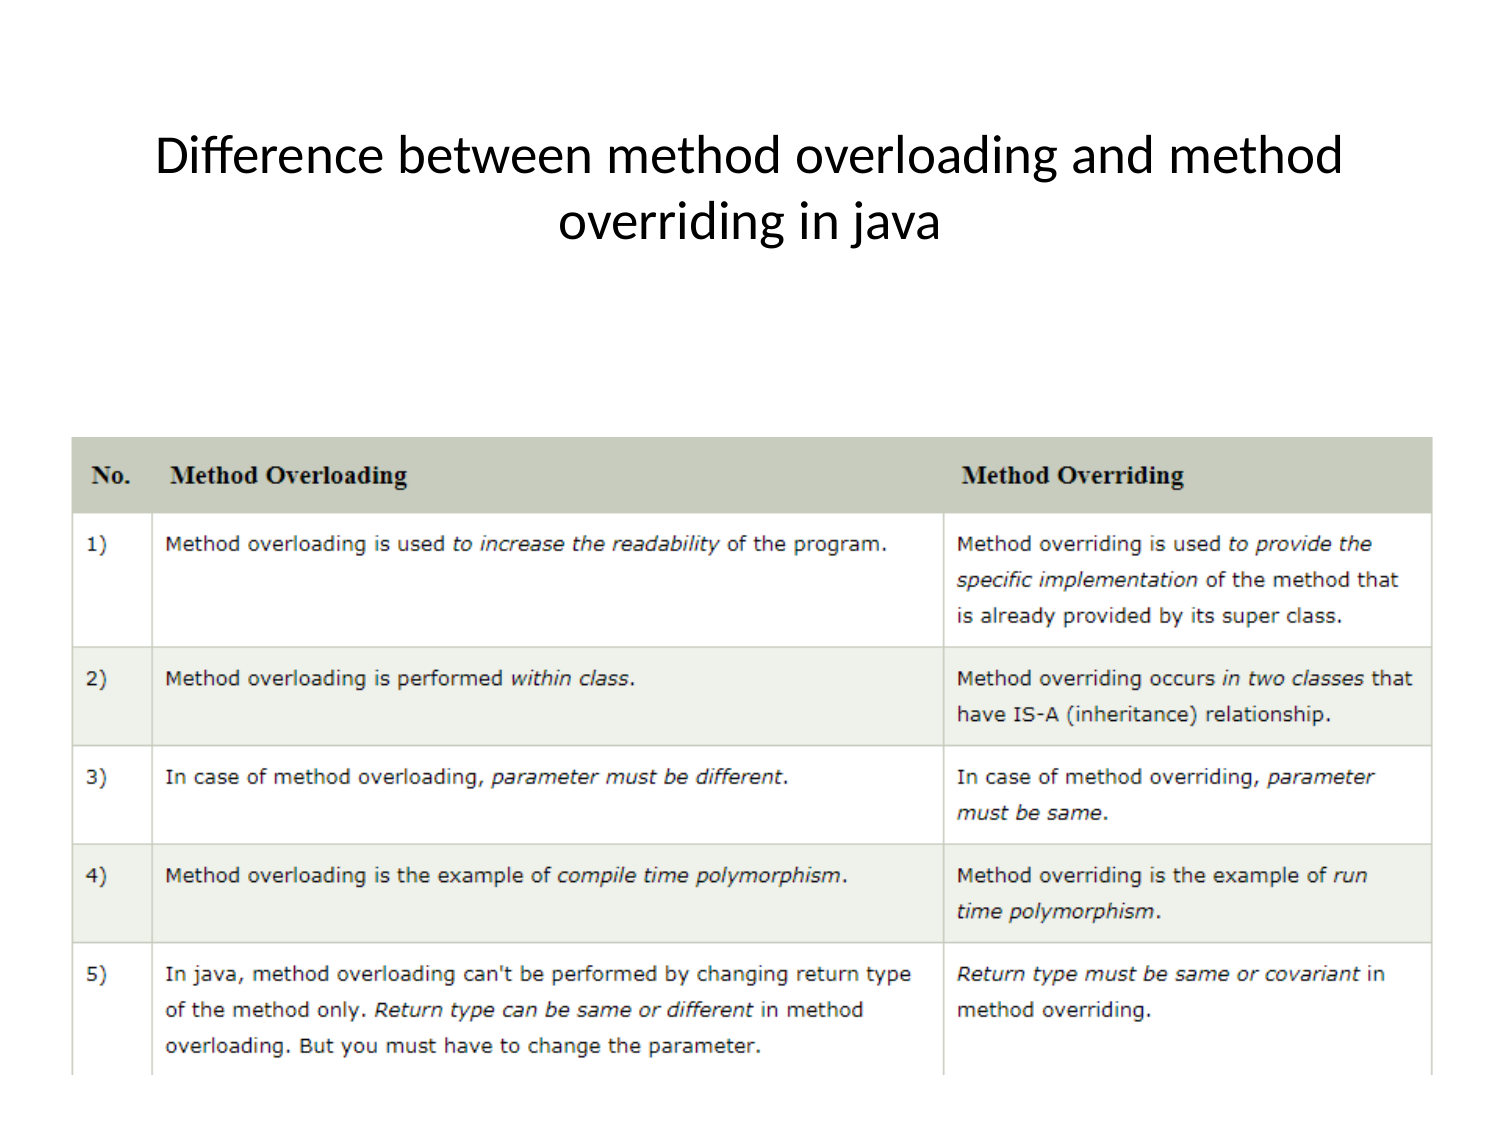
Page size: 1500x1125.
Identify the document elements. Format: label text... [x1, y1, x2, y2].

title Difference between method overloading and method overriding in java [75, 45, 1425, 325]
picture [64, 437, 1436, 1076]
